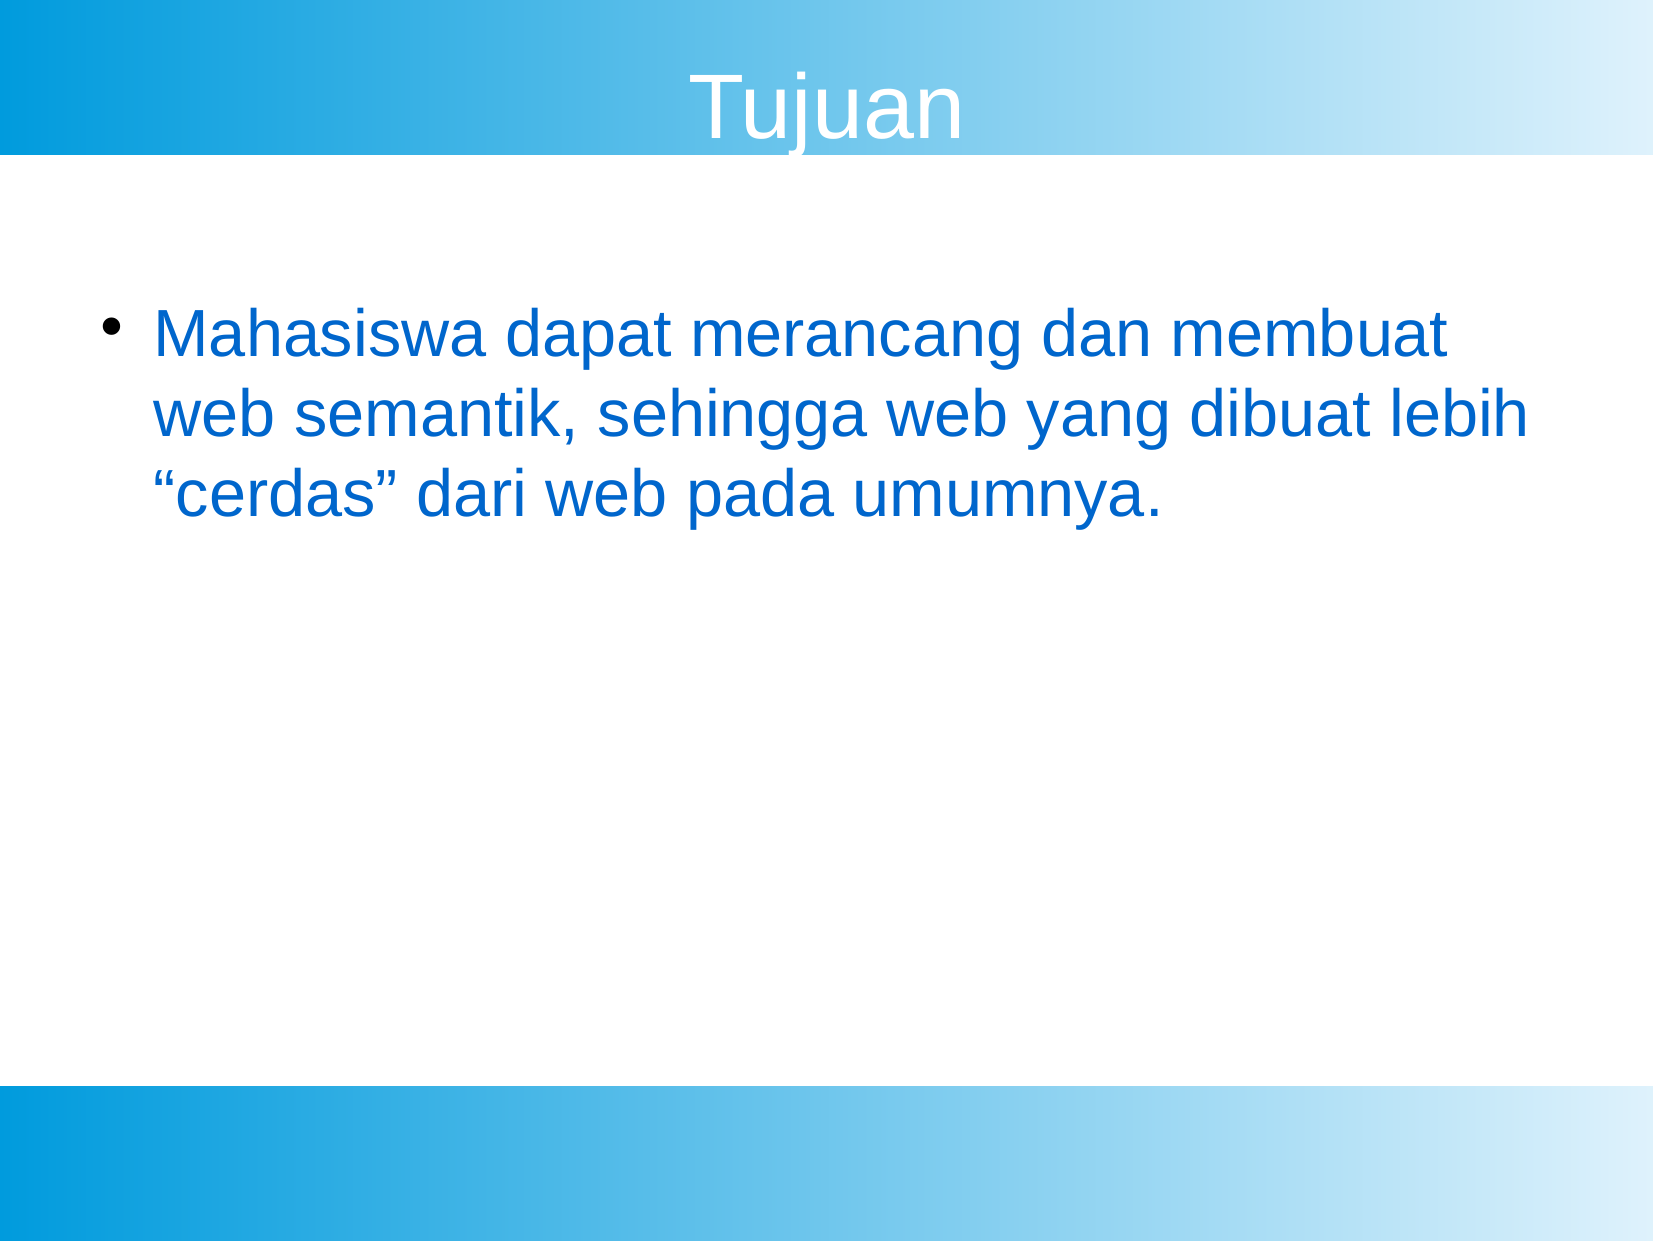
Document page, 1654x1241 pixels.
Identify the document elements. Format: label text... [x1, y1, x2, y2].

text_box Mahasiswa dapat merancang dan membuat web semantik, sehingga web yang dibuat lebih “cerdas” dari web pada umumnya. [82, 290, 1571, 1010]
text_box Tujuan [82, 49, 1571, 154]
